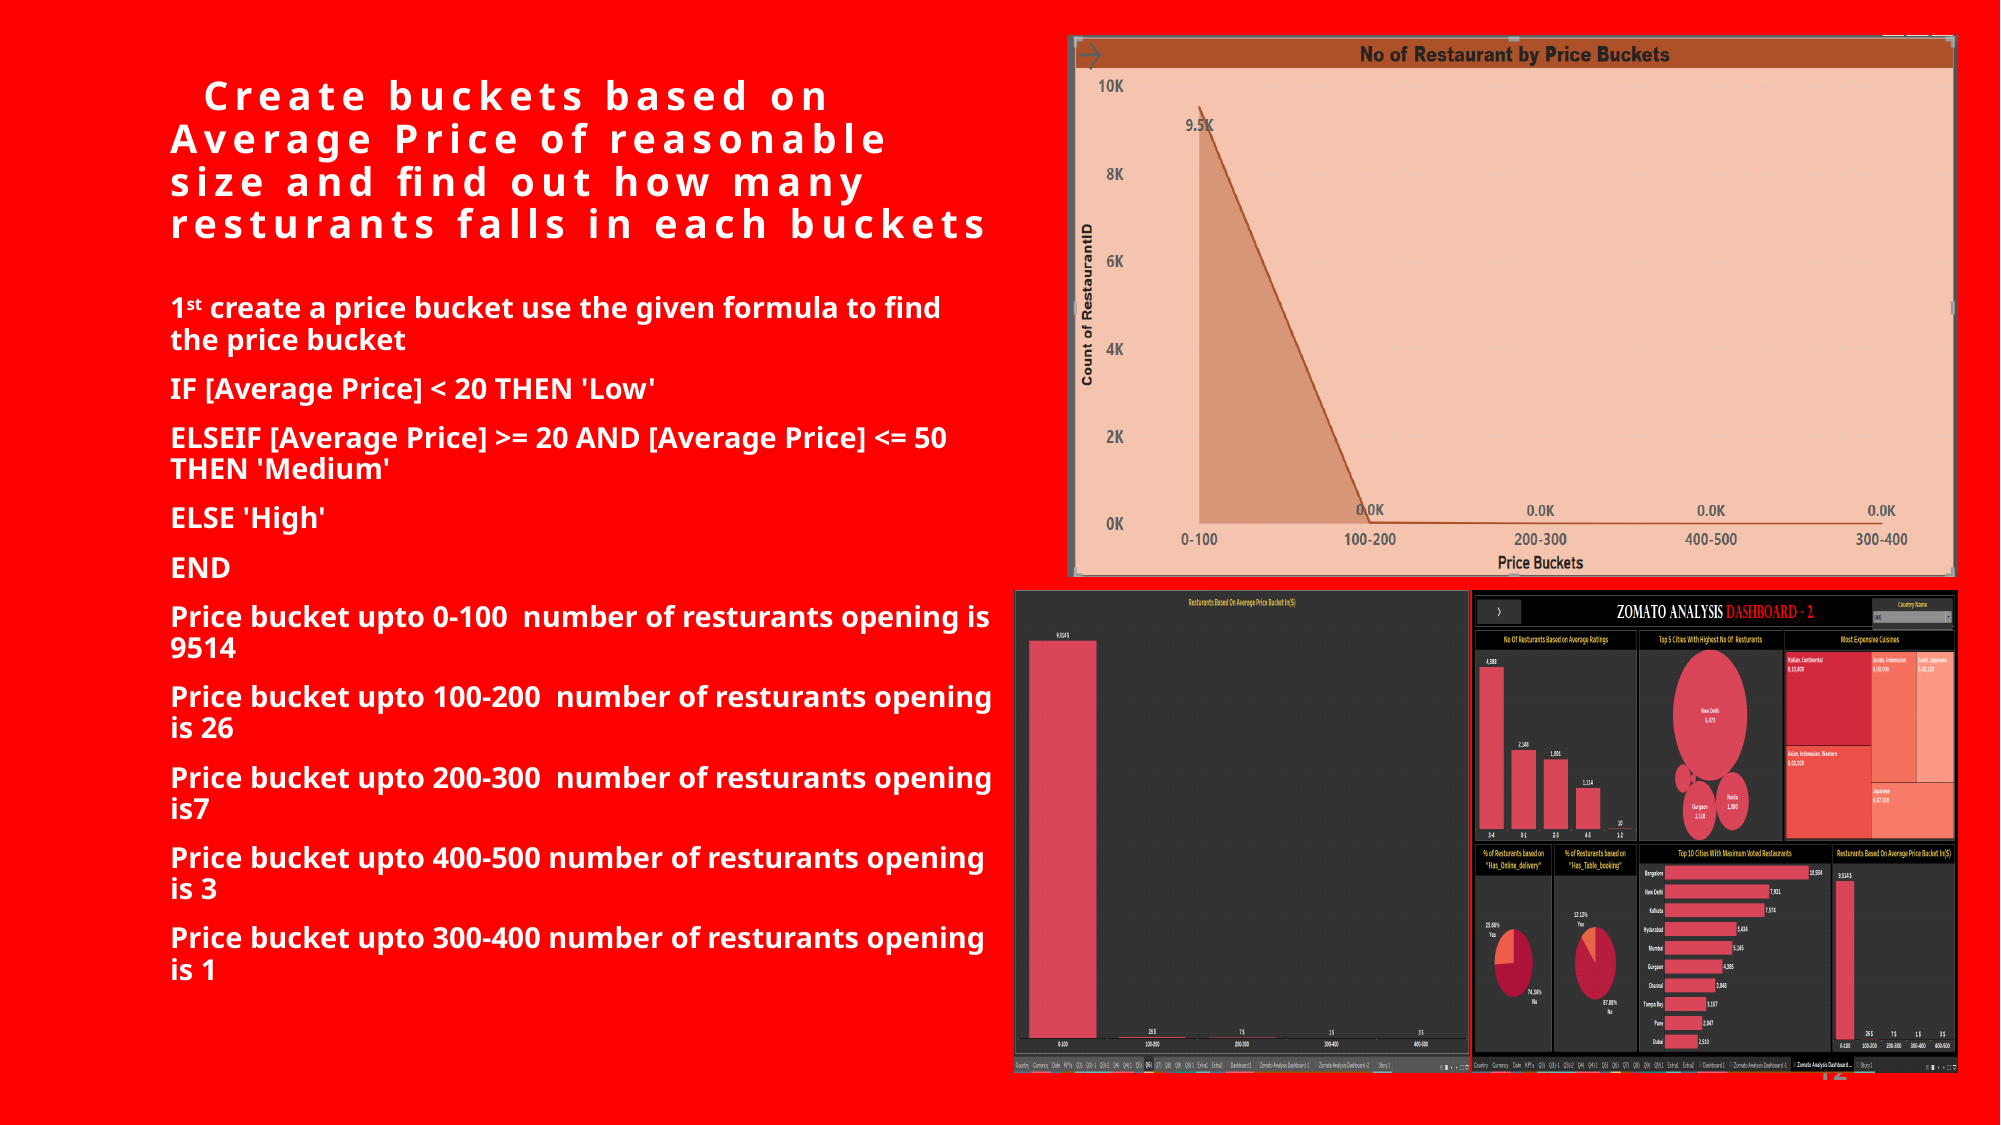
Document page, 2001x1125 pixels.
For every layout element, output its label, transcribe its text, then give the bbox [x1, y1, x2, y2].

slide_number 12 [1412, 1042, 1863, 1103]
picture [1472, 590, 1958, 1073]
picture [1014, 590, 1470, 1073]
list 1st create a price bucket use the given formula to find the price bucket IF [Average Price] < 20 THEN 'Low' ELSEIF [Average Price] >= 20 AND [Average Price] <= 50 THEN 'Medium' ELSE 'High' END Price bucket upto 0-100 number of resturants opening is 9514 Price bucket upto 100-200 number of resturants opening is 26 Price bucket upto 200-300 number of resturants opening is7 Price bucket upto 400-500 number of resturants opening is 3 Price bucket upto 300-400 number of resturants opening is 1 [155, 286, 1012, 1001]
picture [1067, 34, 1958, 577]
title Create buckets based on Average Price of reasonable size and find out how many resturants falls in each buckets [155, 35, 1012, 255]
